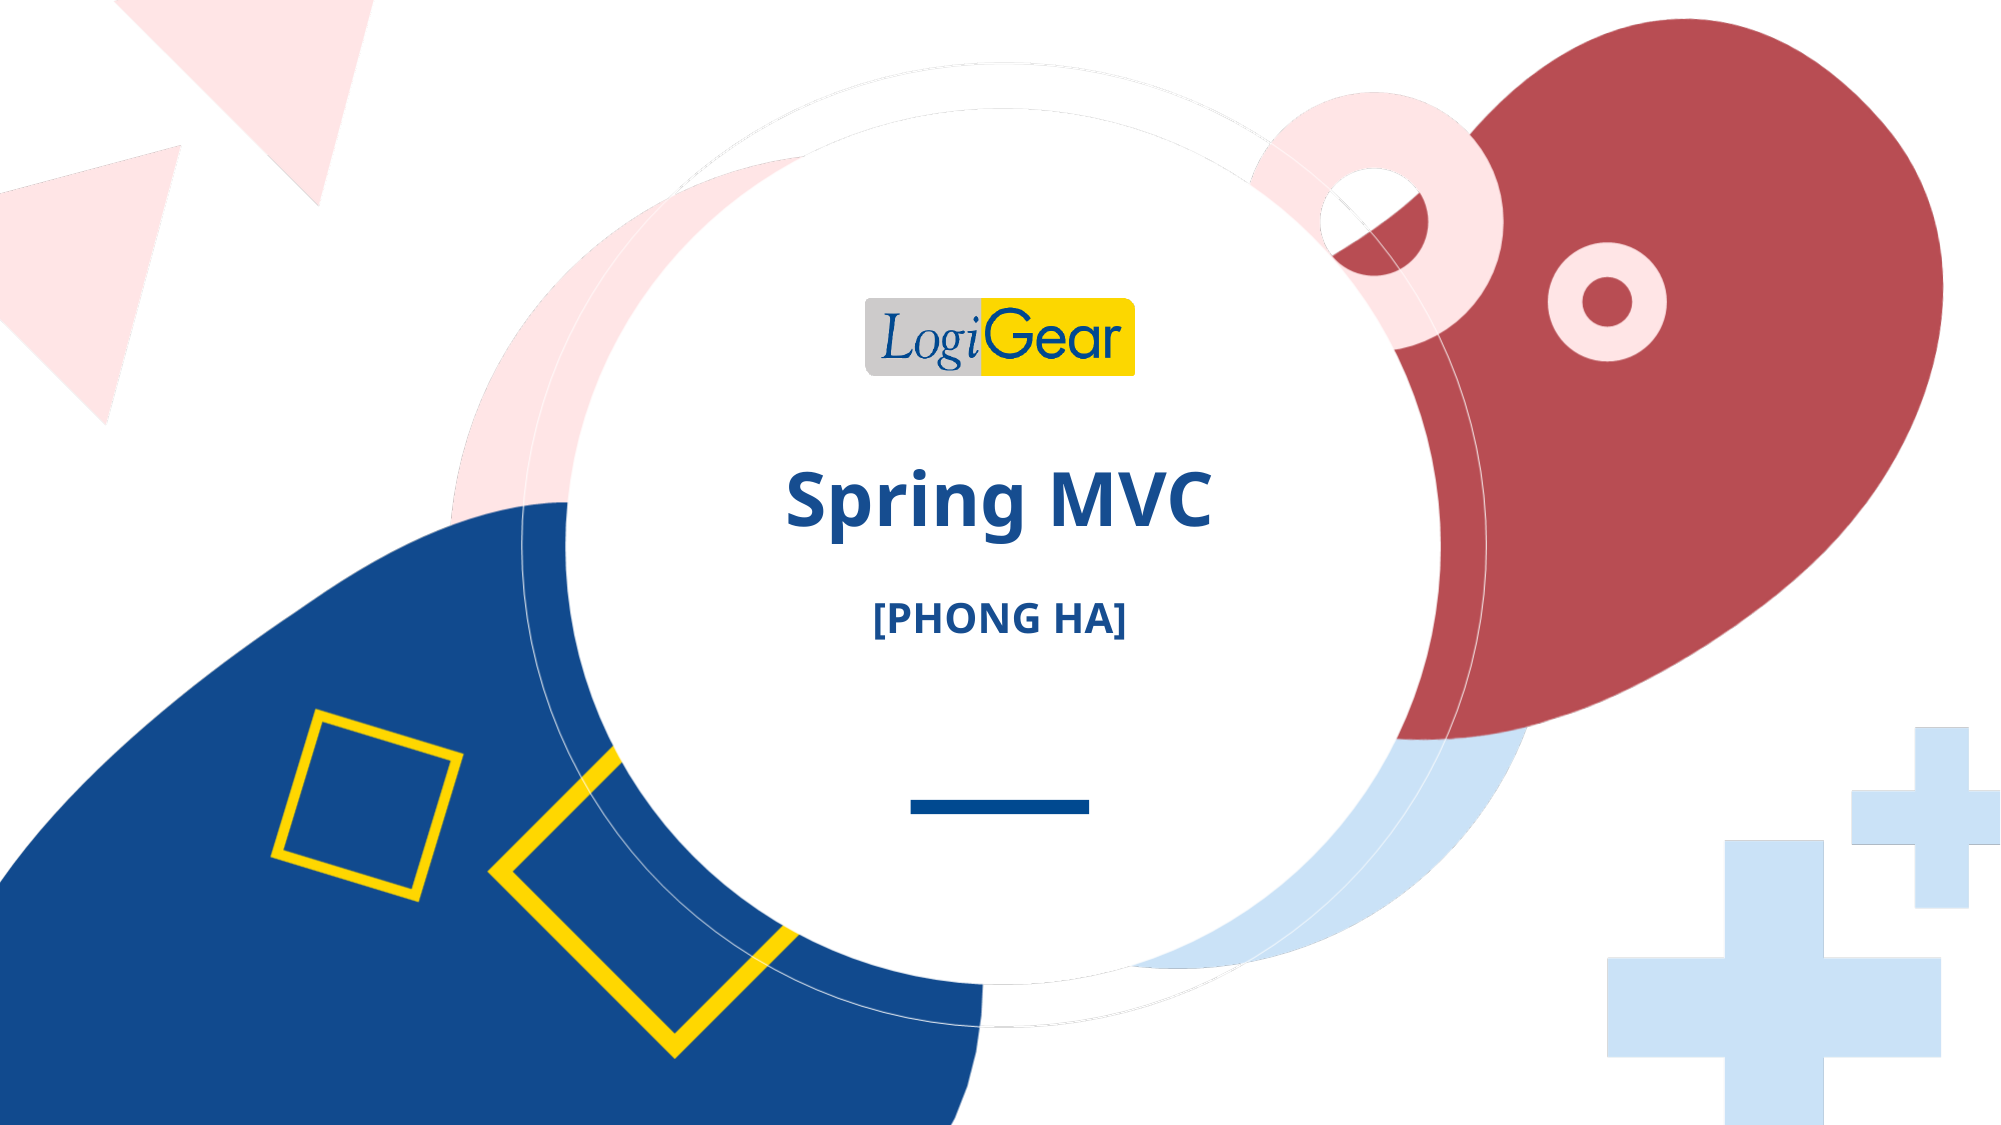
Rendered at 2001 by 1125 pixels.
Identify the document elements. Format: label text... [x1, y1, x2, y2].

text_box [909, 798, 1091, 816]
picture [0, 0, 2001, 1125]
text_box Spring MVC [PHONG HA] [562, 444, 1438, 650]
